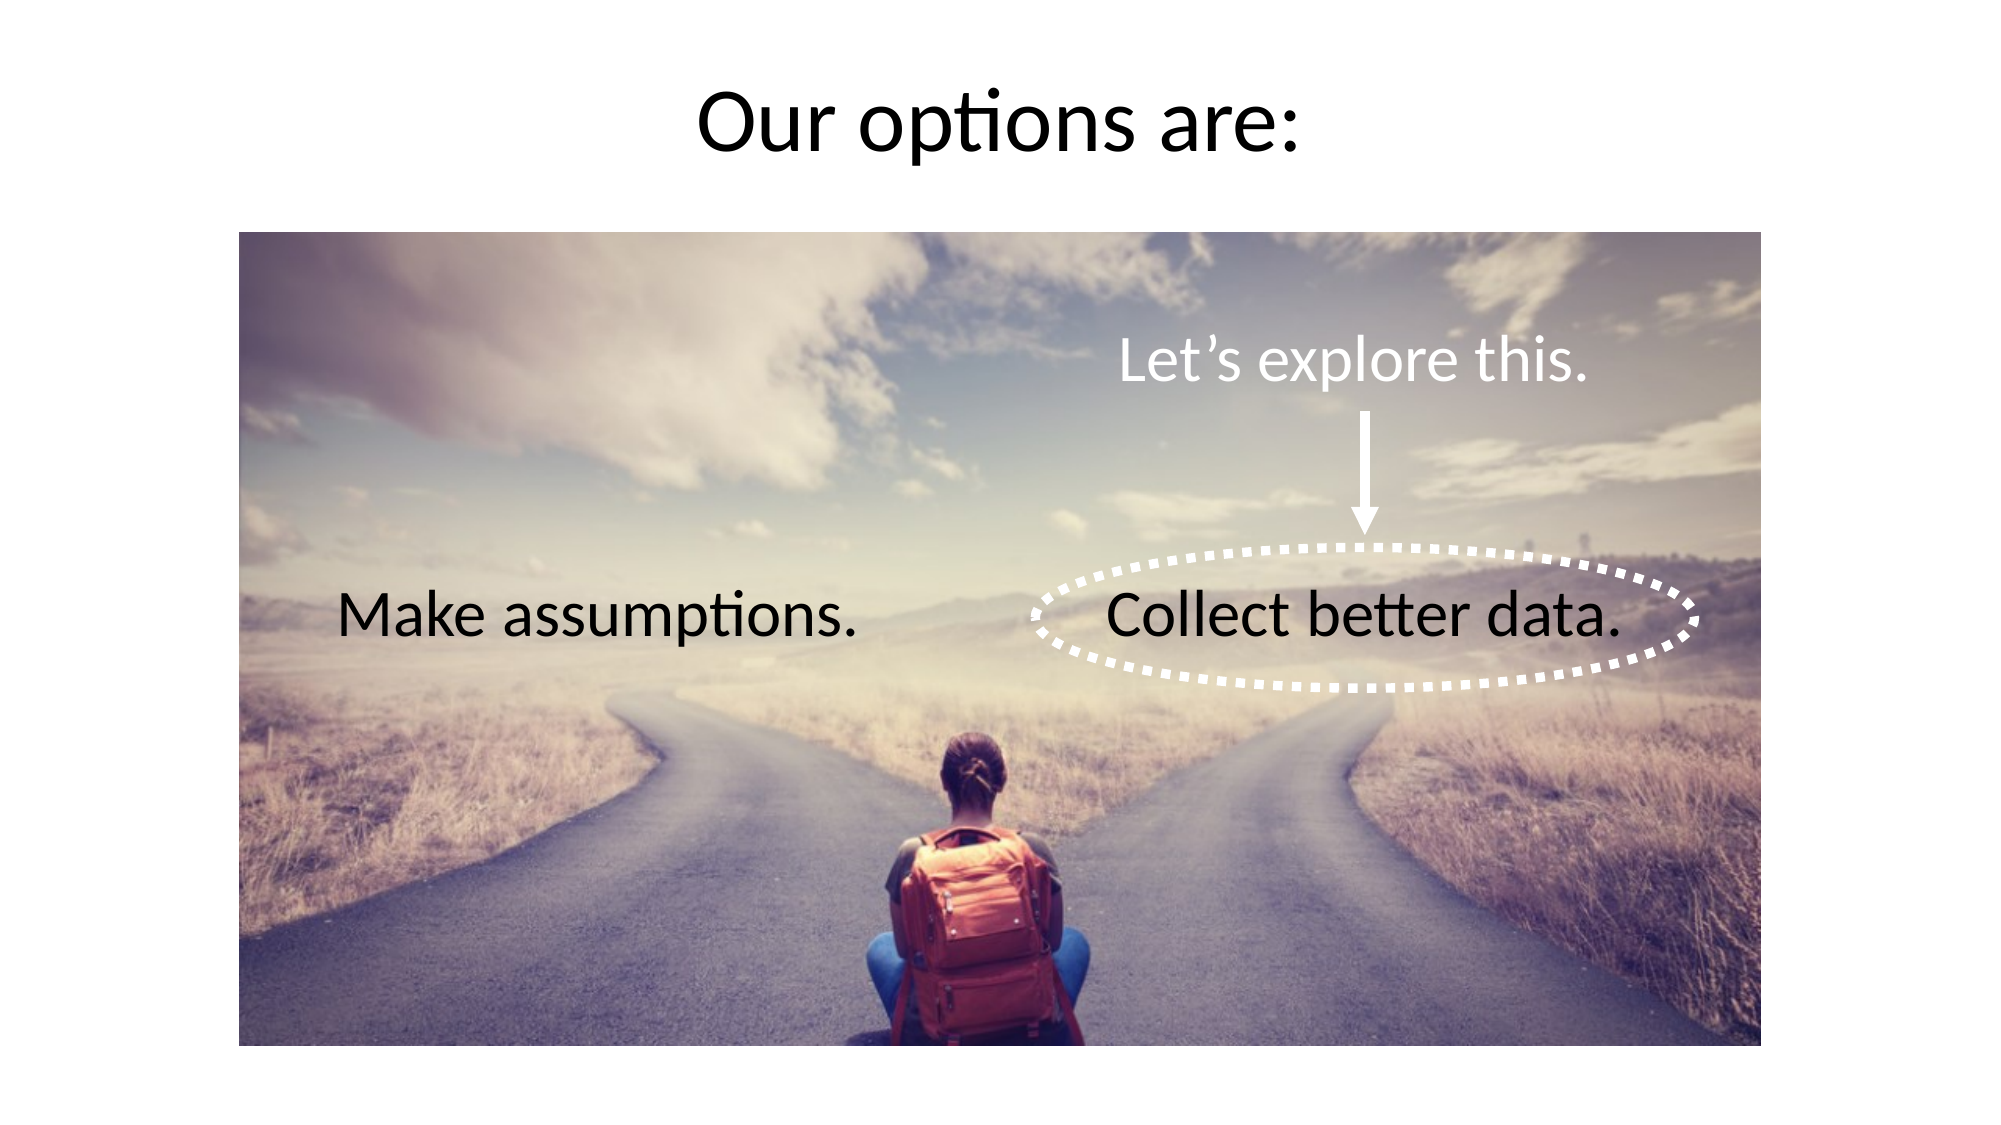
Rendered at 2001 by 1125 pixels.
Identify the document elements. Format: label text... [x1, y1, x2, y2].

text_box Our options are: [681, 52, 1319, 178]
picture [238, 232, 1761, 1046]
